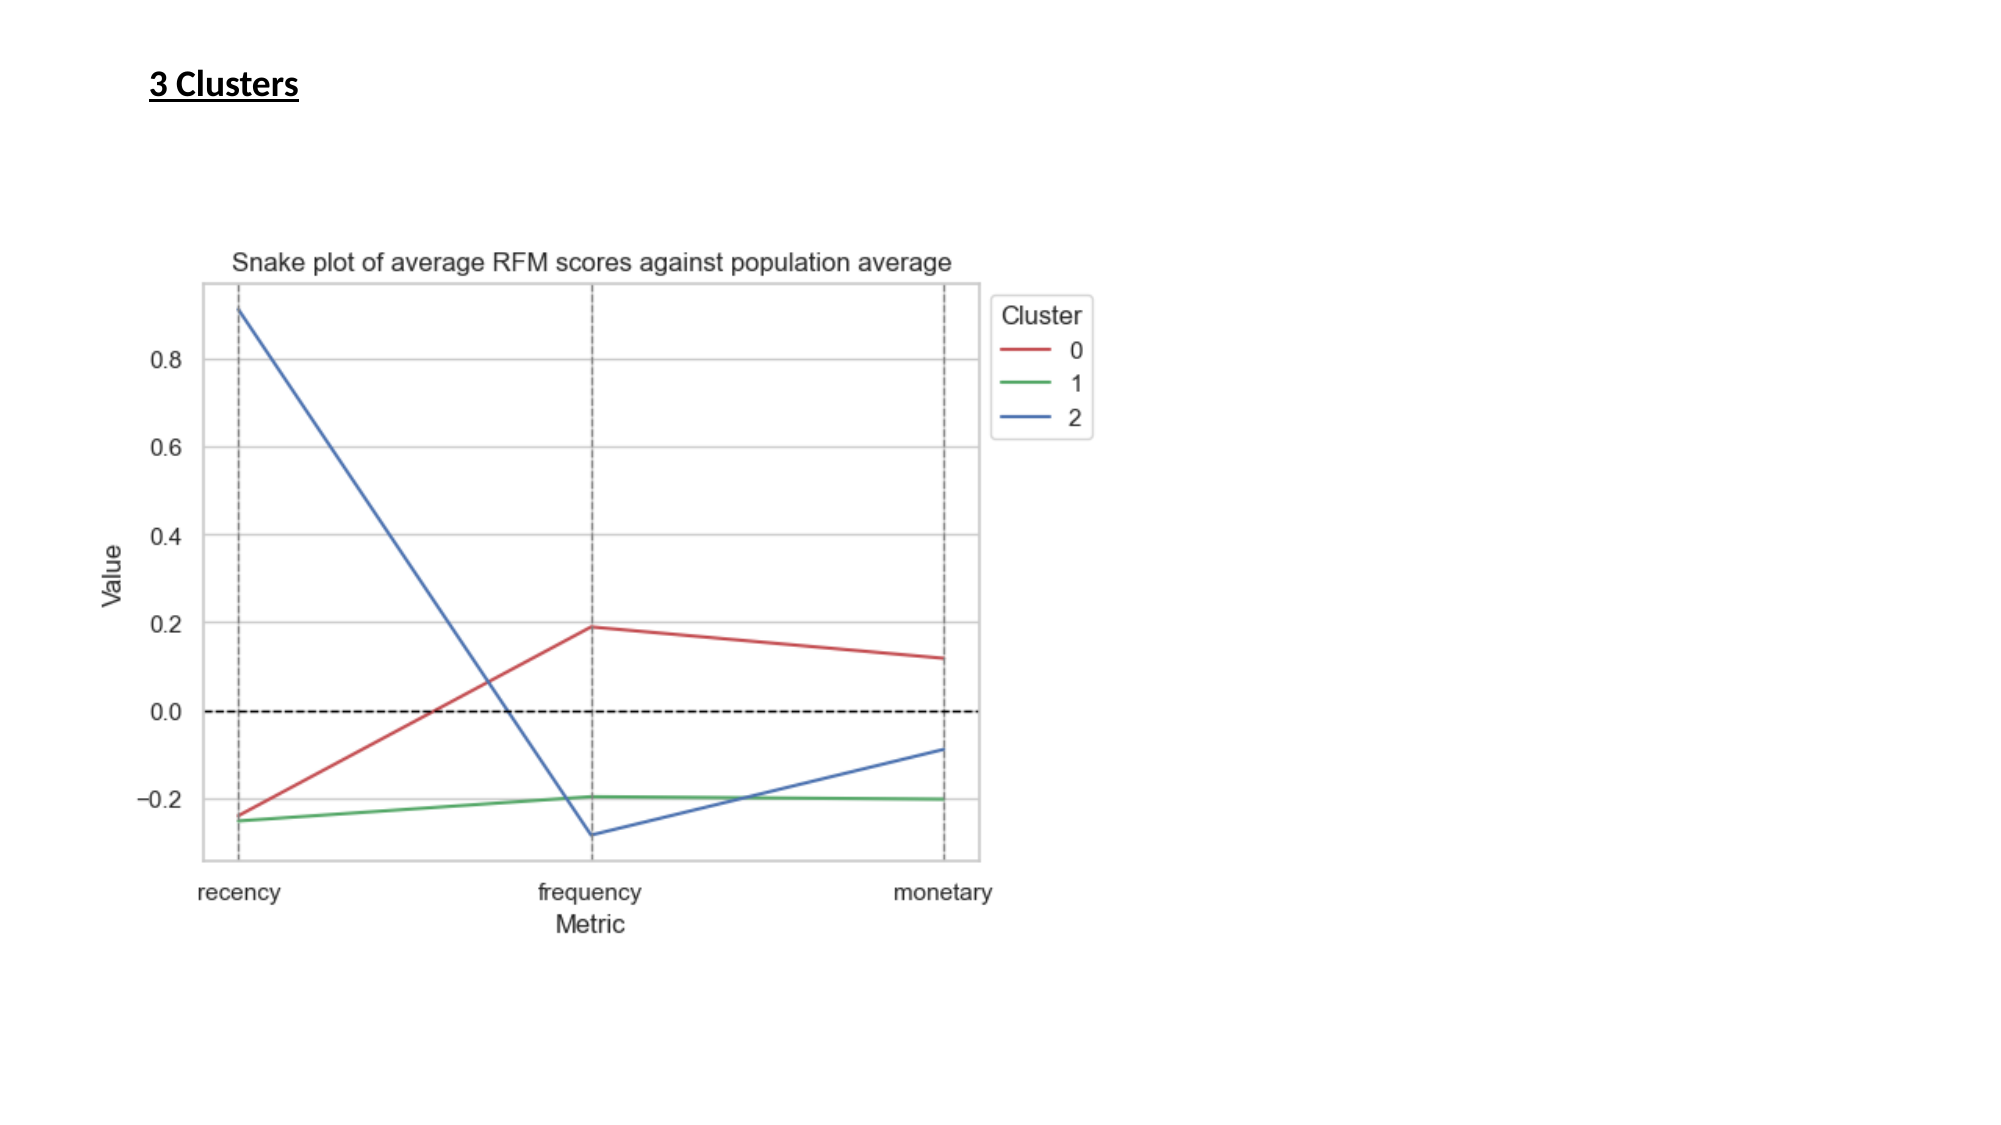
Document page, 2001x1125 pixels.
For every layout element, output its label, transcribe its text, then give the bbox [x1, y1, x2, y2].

text_box 3 Clusters [133, 51, 314, 112]
picture [88, 237, 1108, 953]
